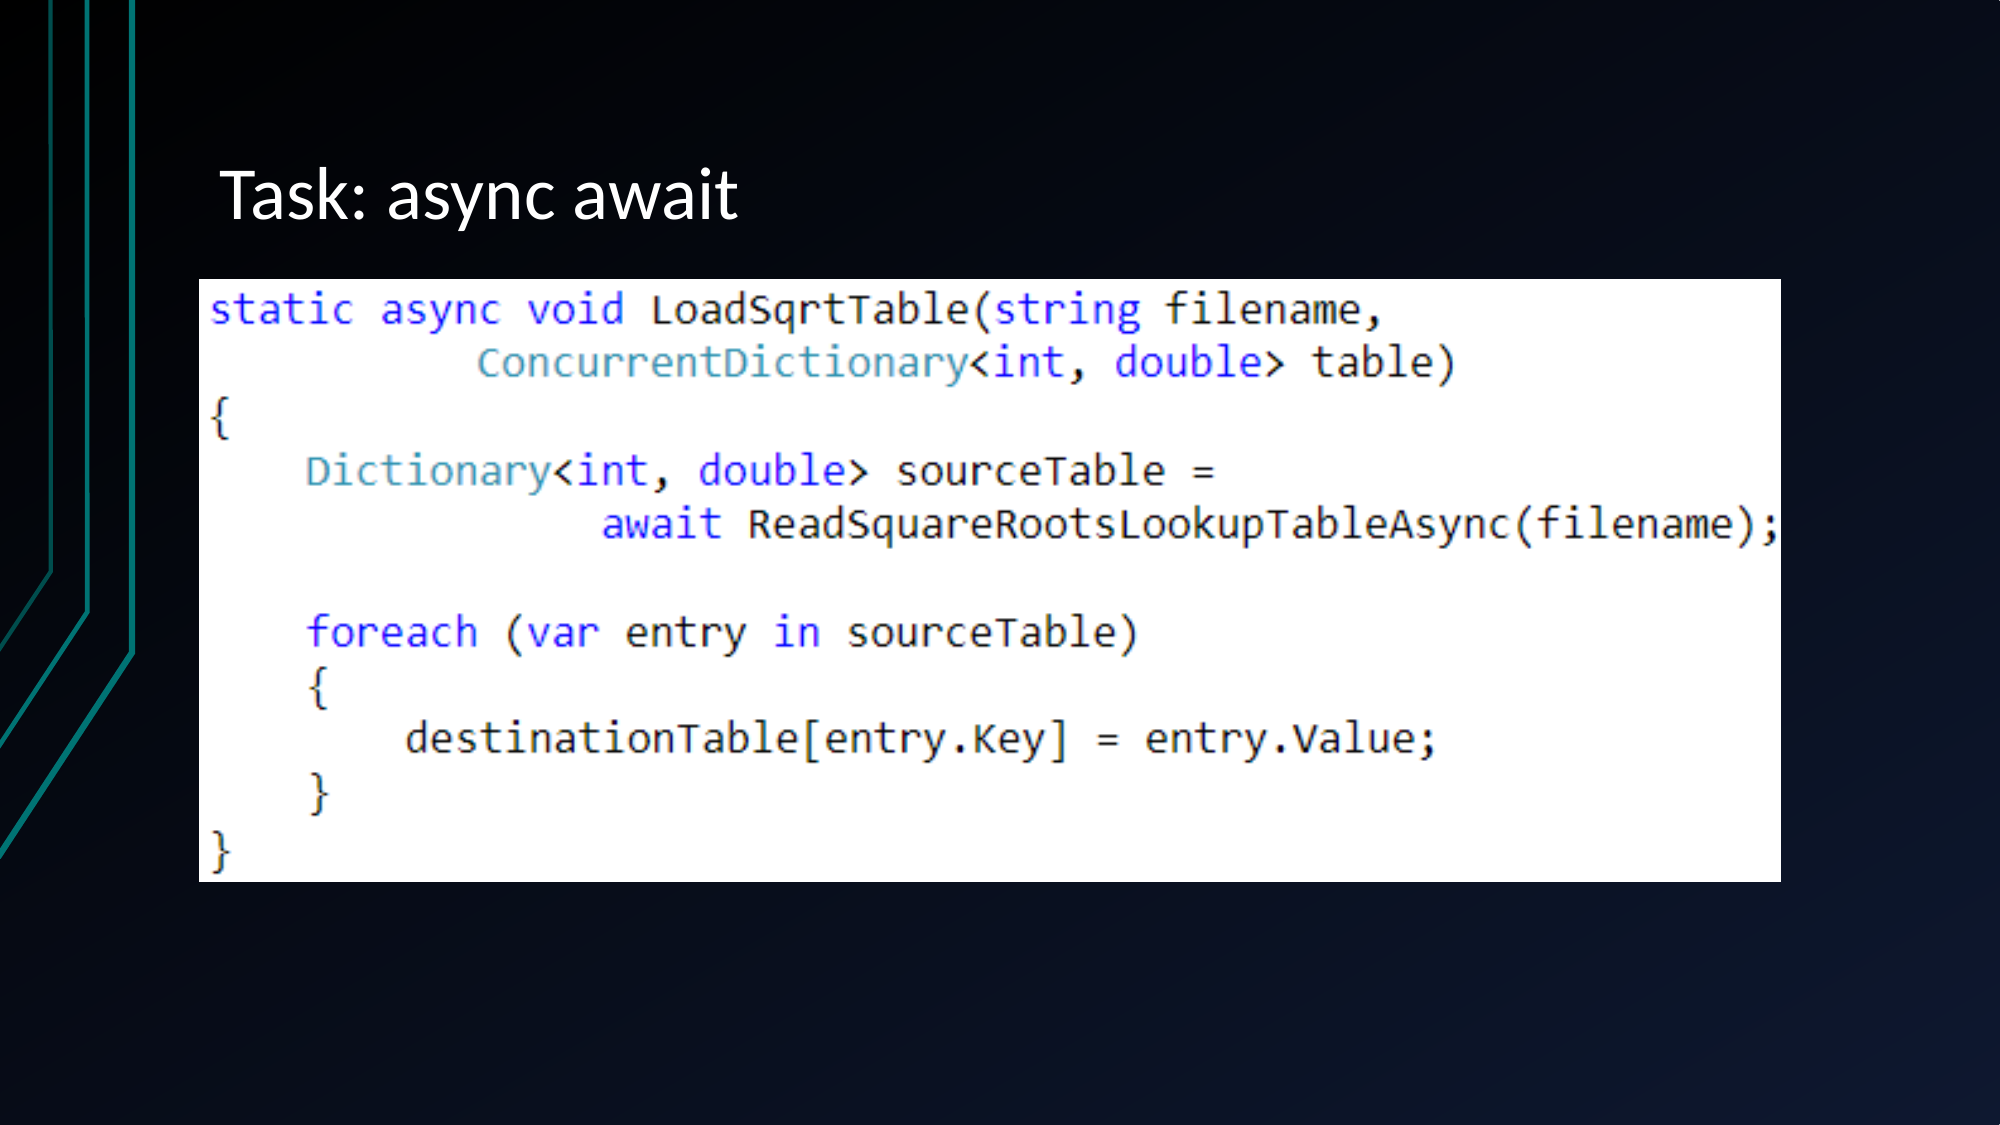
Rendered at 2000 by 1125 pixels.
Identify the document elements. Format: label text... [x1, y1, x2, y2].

picture [199, 278, 1781, 882]
title Task: async await [199, 45, 1900, 246]
